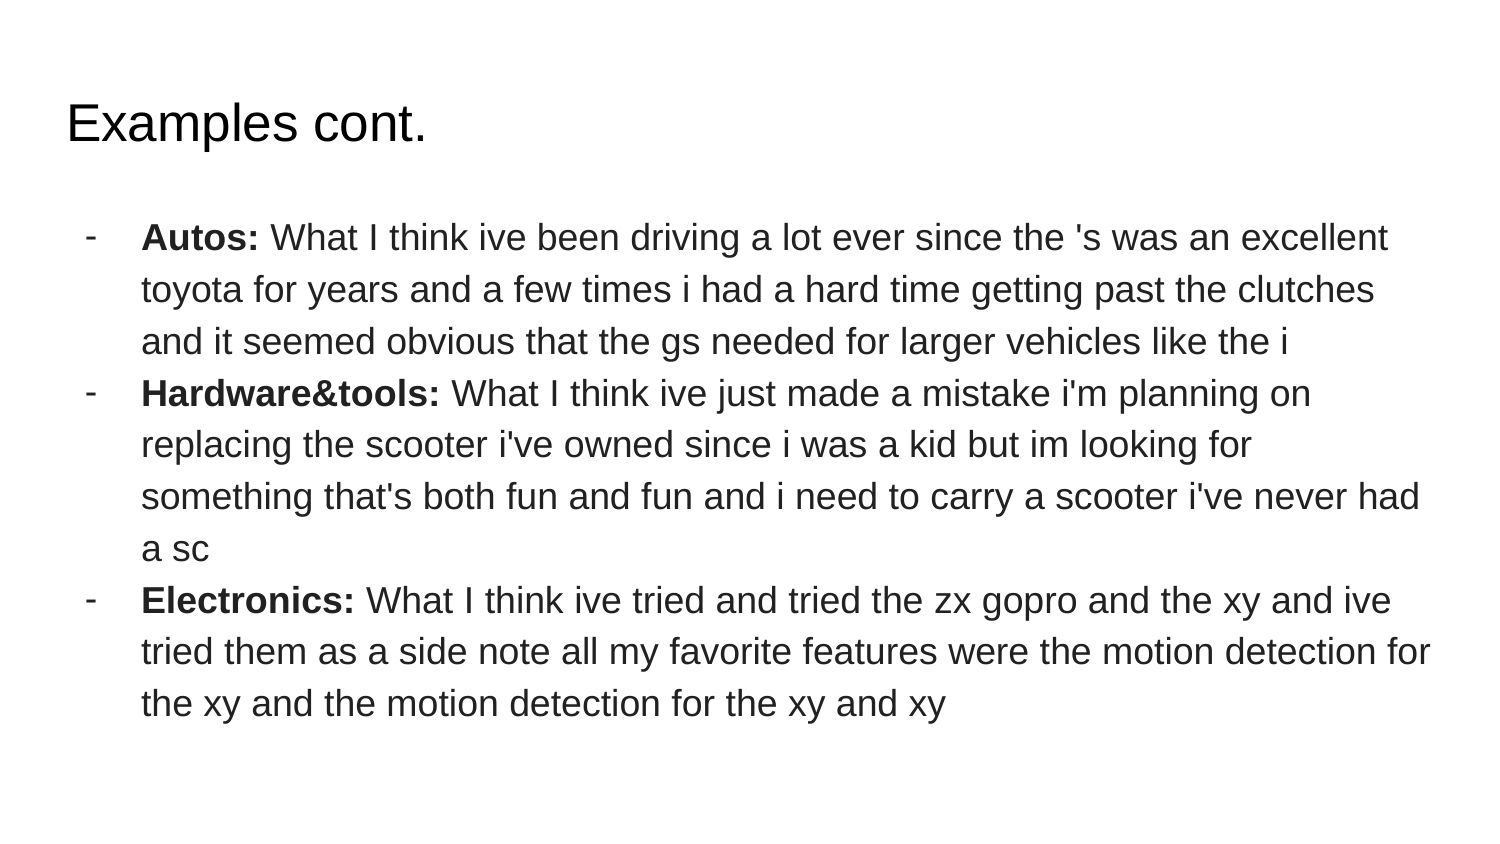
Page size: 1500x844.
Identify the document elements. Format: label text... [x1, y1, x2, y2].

list Autos: What I think ive been driving a lot ever since the 's was an excellent toyota for years and a few times i had a hard time getting past the clutches and it seemed obvious that the gs needed for larger vehicles like the i Hardware&tools: What I think ive just made a mistake i'm planning on replacing the scooter i've owned since i was a kid but im looking for something that's both fun and fun and i need to carry a scooter i've never had a sc Electronics: What I think ive tried and tried the zx gopro and the xy and ive tried them as a side note all my favorite features were the motion detection for the xy and the motion detection for the xy and xy [51, 191, 1449, 820]
title Examples cont. [51, 72, 1449, 167]
